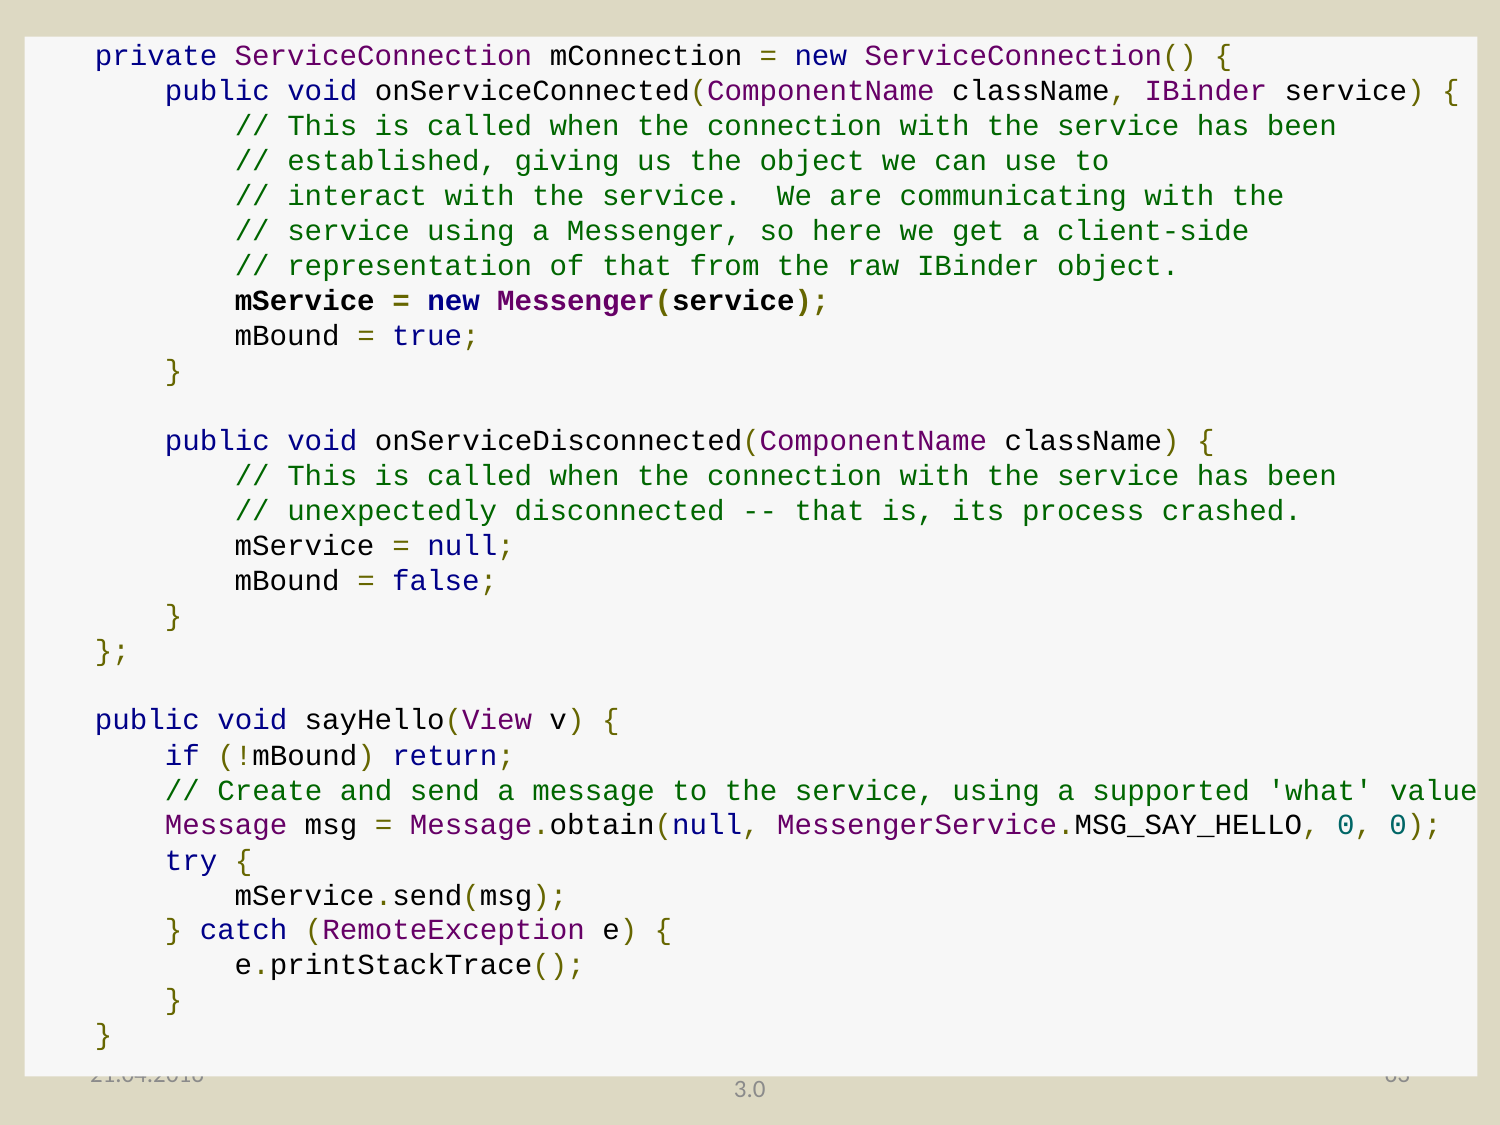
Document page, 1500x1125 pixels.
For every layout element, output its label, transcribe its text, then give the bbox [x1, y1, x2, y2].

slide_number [75, 1077, 425, 1103]
text_box private ServiceConnection mConnection = new ServiceConnection() { public void onServiceConnected(ComponentName className, IBinder service) { // This is called when the connection with the service has been // established, giving us the object we can use to // interact with the service. We are communicating with the // service using a Messenger, so here we get a client-side // representation of that from the raw IBinder object. mService = new Messenger(service); mBound = true; } public void onServiceDisconnected(ComponentName className) { // This is called when the connection with the service has been // unexpectedly disconnected -- that is, its process crashed. mService = null; mBound = false; } }; public void sayHello(View v) { if (!mBound) return; // Create and send a message to the service, using a supported 'what' value Message msg = Message.obtain(null, MessengerService.MSG_SAY_HELLO, 0, 0); try { mService.send(msg); } catch (RemoteException e) { e.printStackTrace(); } } [24, 36, 1478, 1077]
slide_number 63 [1074, 1077, 1425, 1103]
footer Creative Commons Attribution-ShareAlike 3.0 [512, 1077, 988, 1103]
